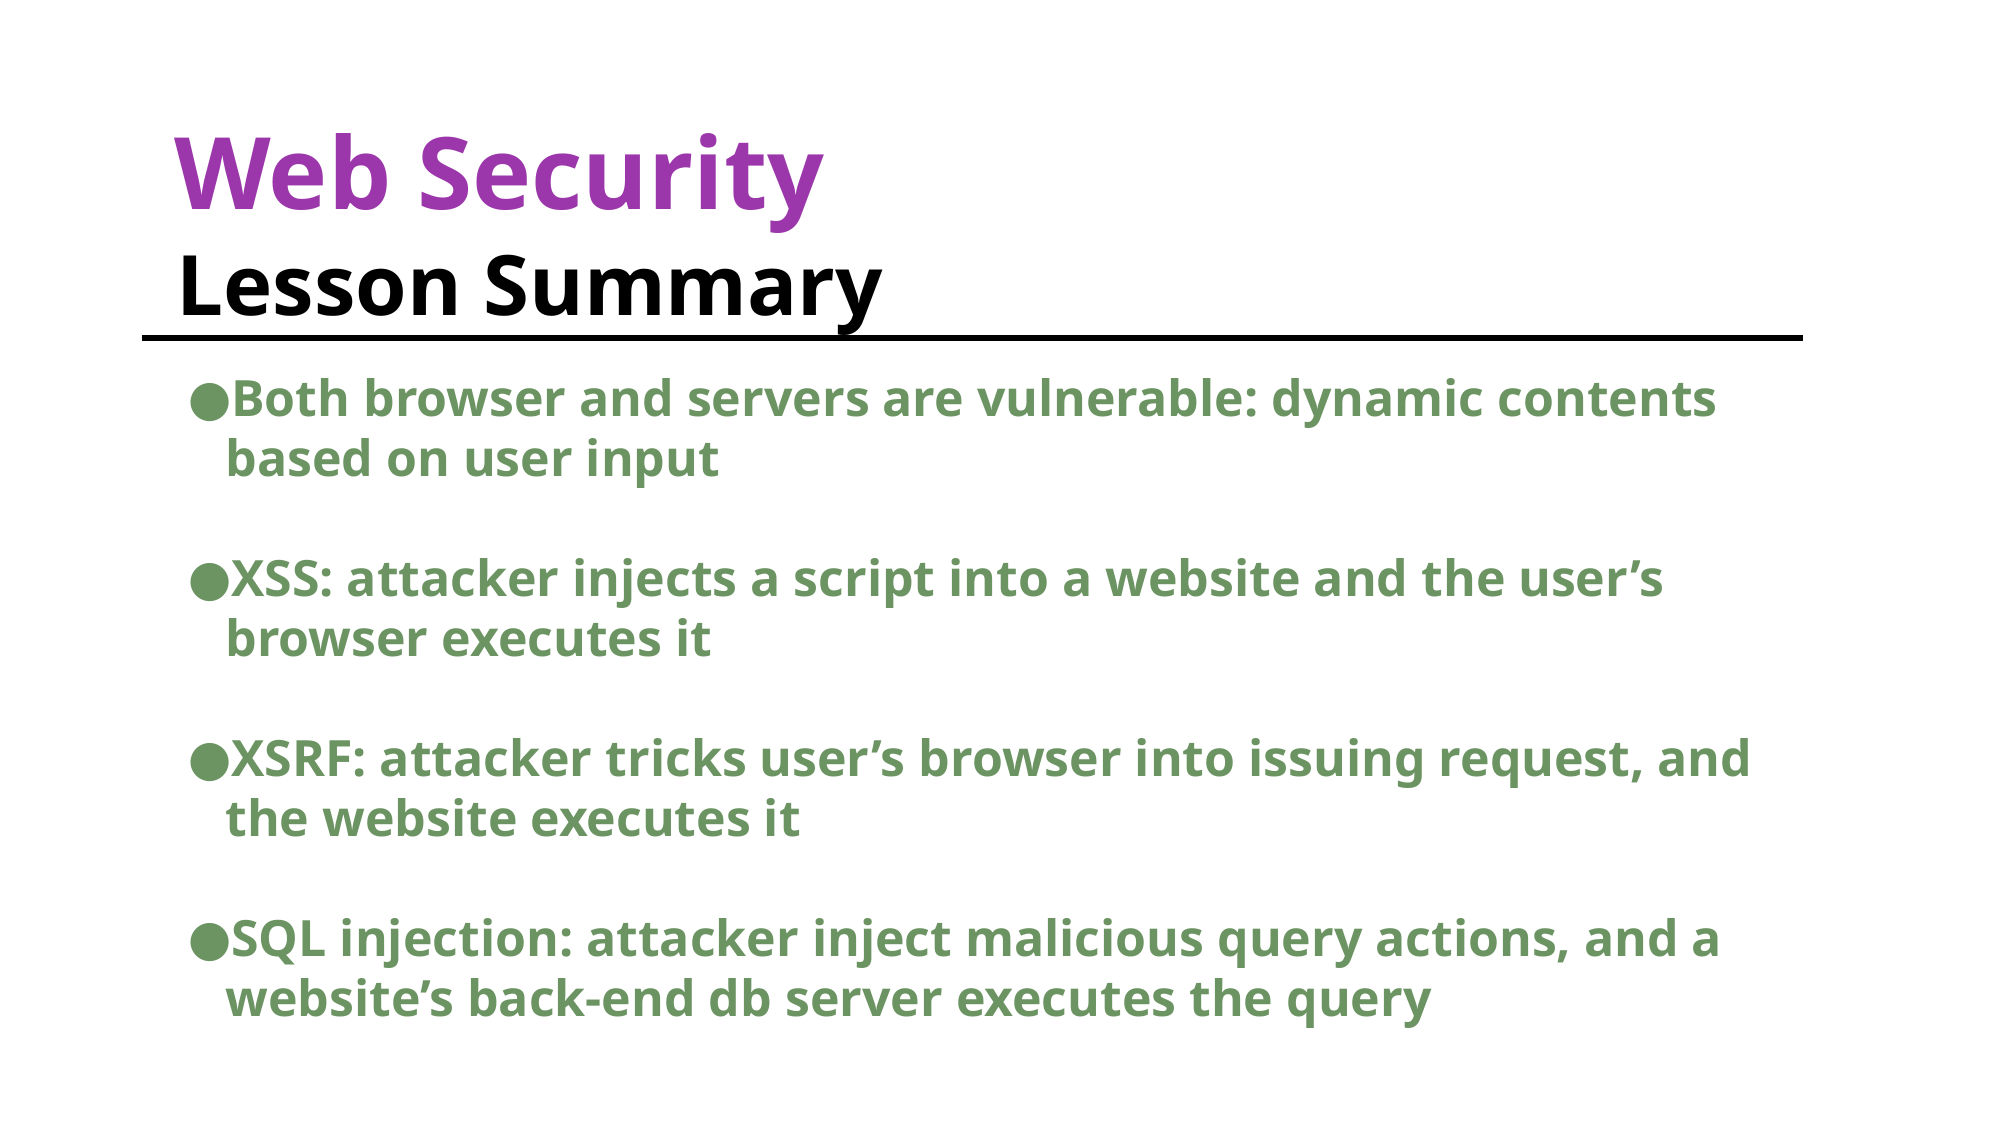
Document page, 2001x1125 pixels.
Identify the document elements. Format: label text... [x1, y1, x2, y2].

list Both browser and servers are vulnerable: dynamic contents based on user input XSS: attacker injects a script into a website and the user’s browser executes it XSRF: attacker tricks user’s browser into issuing request, and the website executes it SQL injection: attacker inject malicious query actions, and a website’s back-end db server executes the query [131, 346, 1807, 658]
text_box Lesson Summary [144, 93, 1231, 335]
title Web Security [155, 45, 1855, 234]
